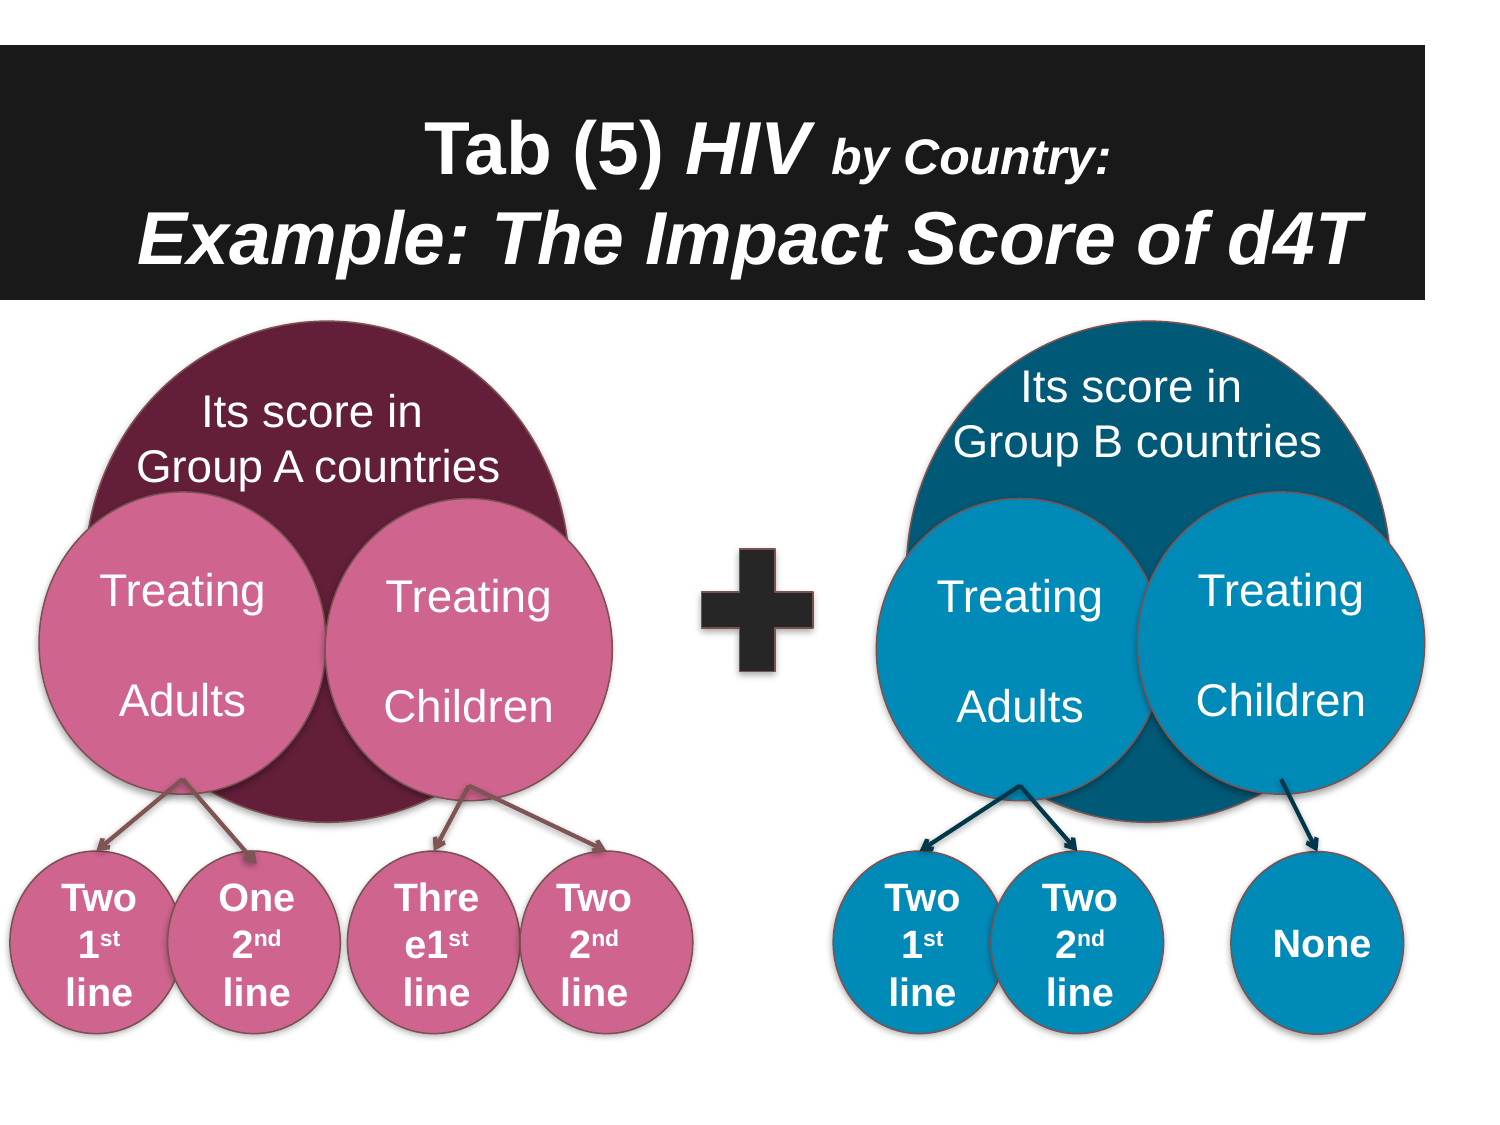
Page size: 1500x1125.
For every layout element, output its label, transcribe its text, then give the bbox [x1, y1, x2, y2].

text_box Its score in Group B countries [935, 349, 1340, 475]
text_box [9, 850, 341, 1034]
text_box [833, 850, 1164, 1034]
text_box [95, 793, 183, 852]
text_box [178, 320, 476, 373]
text_box [1230, 850, 1405, 1035]
title Tab (5) HIV by Country: Example: The Impact Score of d4T [75, 45, 1425, 295]
text_box None [1253, 910, 1391, 973]
text_box Treating Adults [875, 497, 1149, 799]
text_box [182, 793, 257, 865]
text_box [1075, 726, 1249, 824]
text_box [498, 420, 568, 537]
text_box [347, 850, 693, 1034]
text_box Treating Children [324, 497, 614, 799]
text_box [906, 417, 1390, 573]
text_box [88, 447, 131, 525]
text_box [1019, 800, 1078, 852]
text_box [233, 499, 436, 602]
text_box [1280, 793, 1318, 852]
text_box [701, 548, 814, 672]
text_box [244, 697, 425, 824]
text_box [468, 800, 607, 852]
text_box [1035, 320, 1262, 349]
text_box Treating Adults [38, 499, 324, 792]
text_box Its score in Group A countries [116, 373, 521, 499]
text_box Treating Children [1136, 491, 1426, 795]
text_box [919, 800, 1018, 852]
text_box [433, 800, 467, 852]
